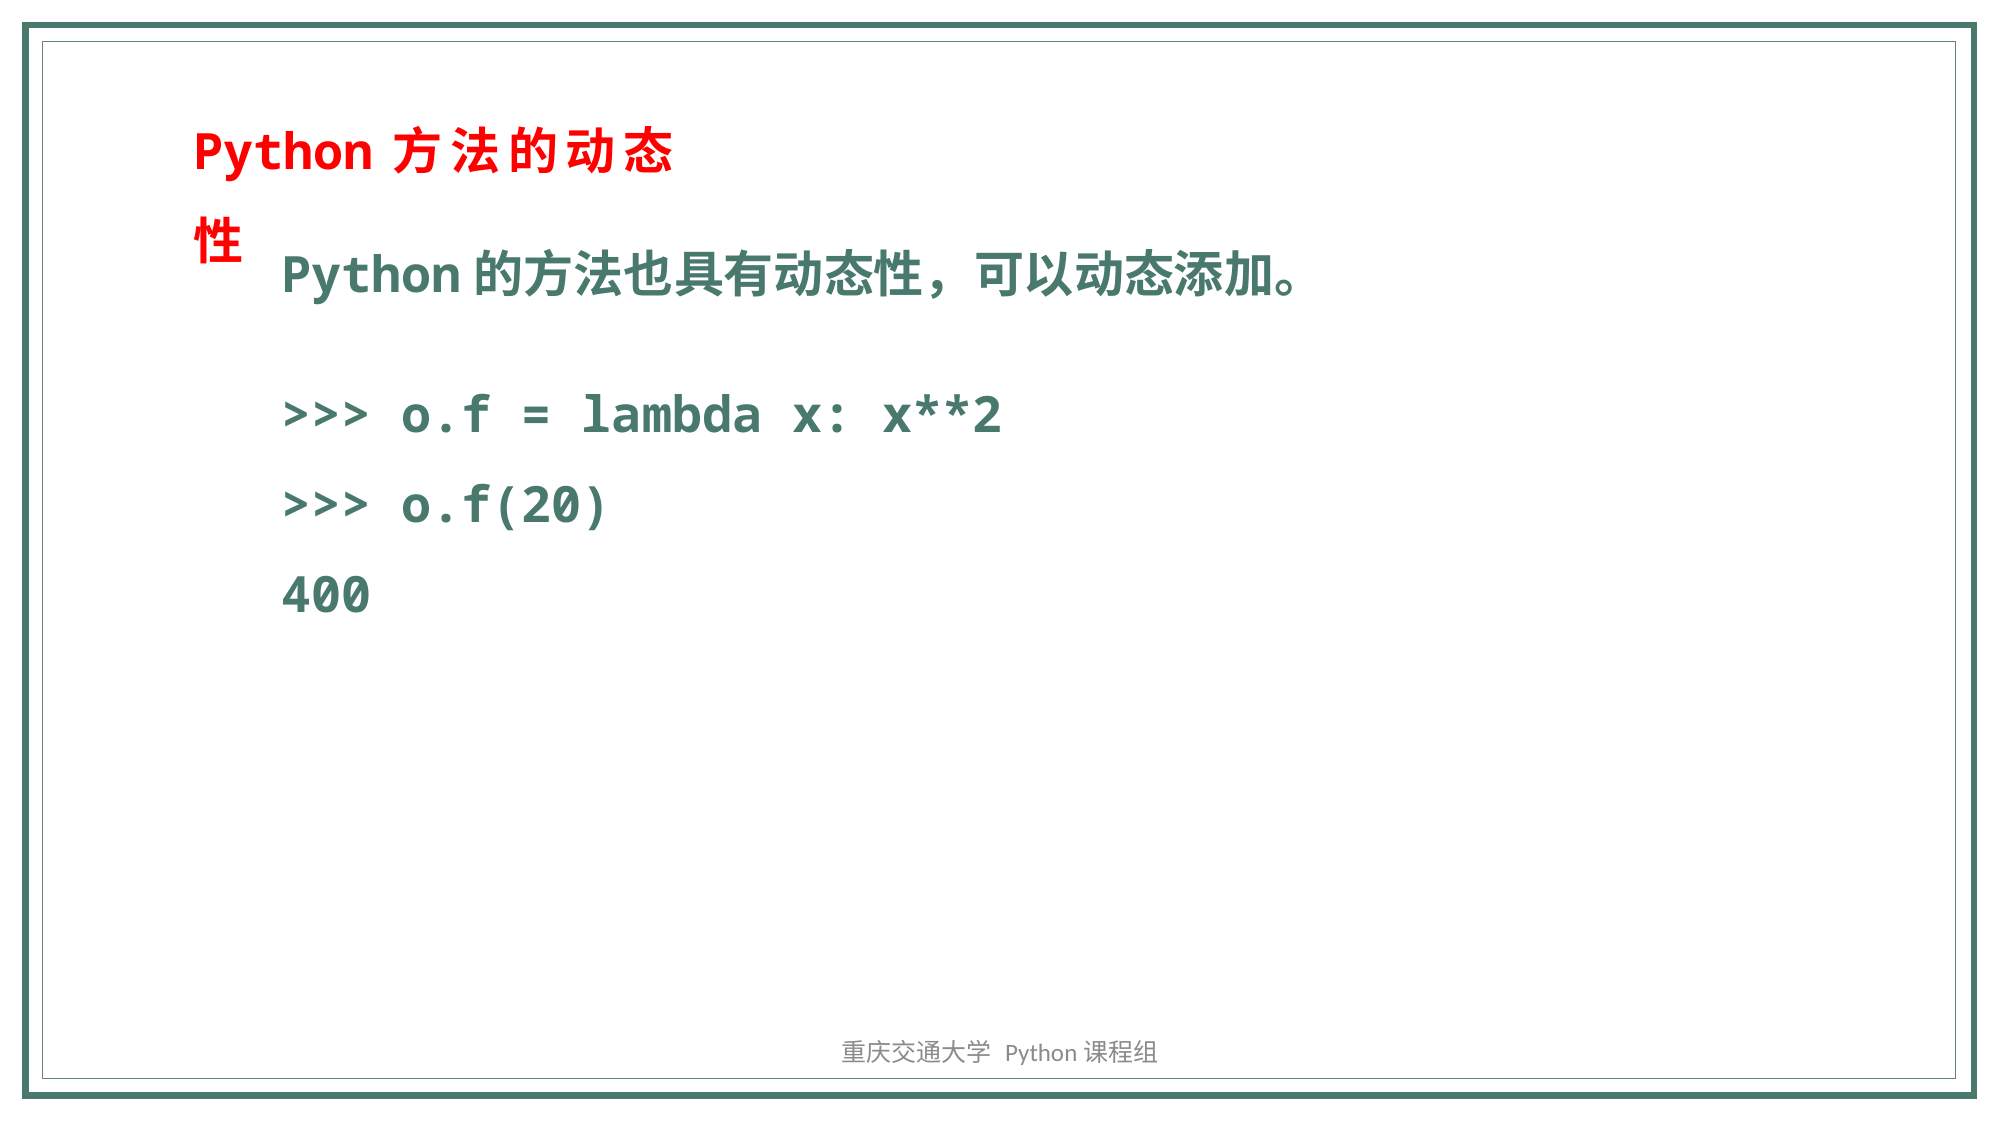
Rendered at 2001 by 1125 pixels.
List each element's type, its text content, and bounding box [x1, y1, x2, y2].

text_box >>> o.f = lambda x: x**2 >>> o.f(20) 400 [192, 345, 1760, 631]
text_box Python的方法也具有动态性，可以动态添加。 [192, 205, 1760, 310]
text_box Python方法的动态性 [178, 82, 689, 187]
footer 重庆交通大学 Python课程组 [662, 1021, 1338, 1082]
text_box [25, 24, 1975, 1097]
text_box [42, 41, 1956, 1080]
